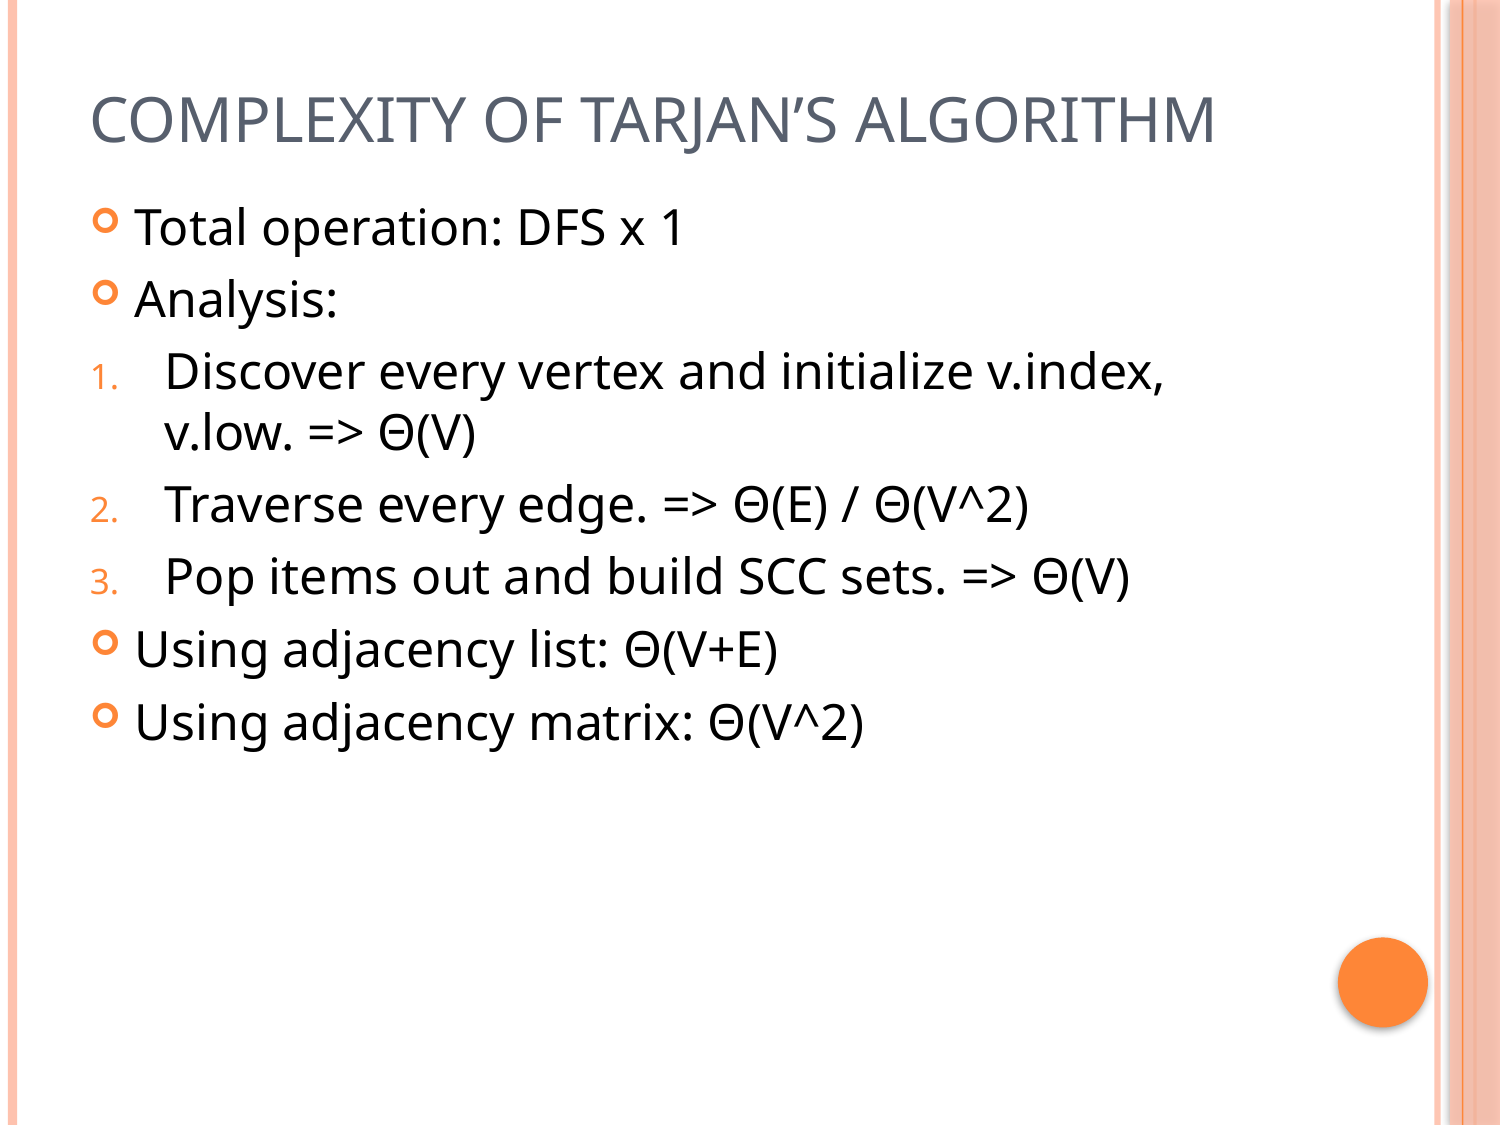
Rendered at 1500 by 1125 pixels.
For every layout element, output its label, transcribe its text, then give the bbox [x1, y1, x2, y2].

list Total operation: DFS x 1 Analysis: Discover every vertex and initialize v.index, v.low. => Θ(V) Traverse every edge. => Θ(E) / Θ(V^2) Pop items out and build SCC sets. => Θ(V) Using adjacency list: Θ(V+E) Using adjacency matrix: Θ(V^2) [75, 187, 1300, 1062]
title Complexity of Tarjan’s Algorithm [75, 45, 1300, 163]
